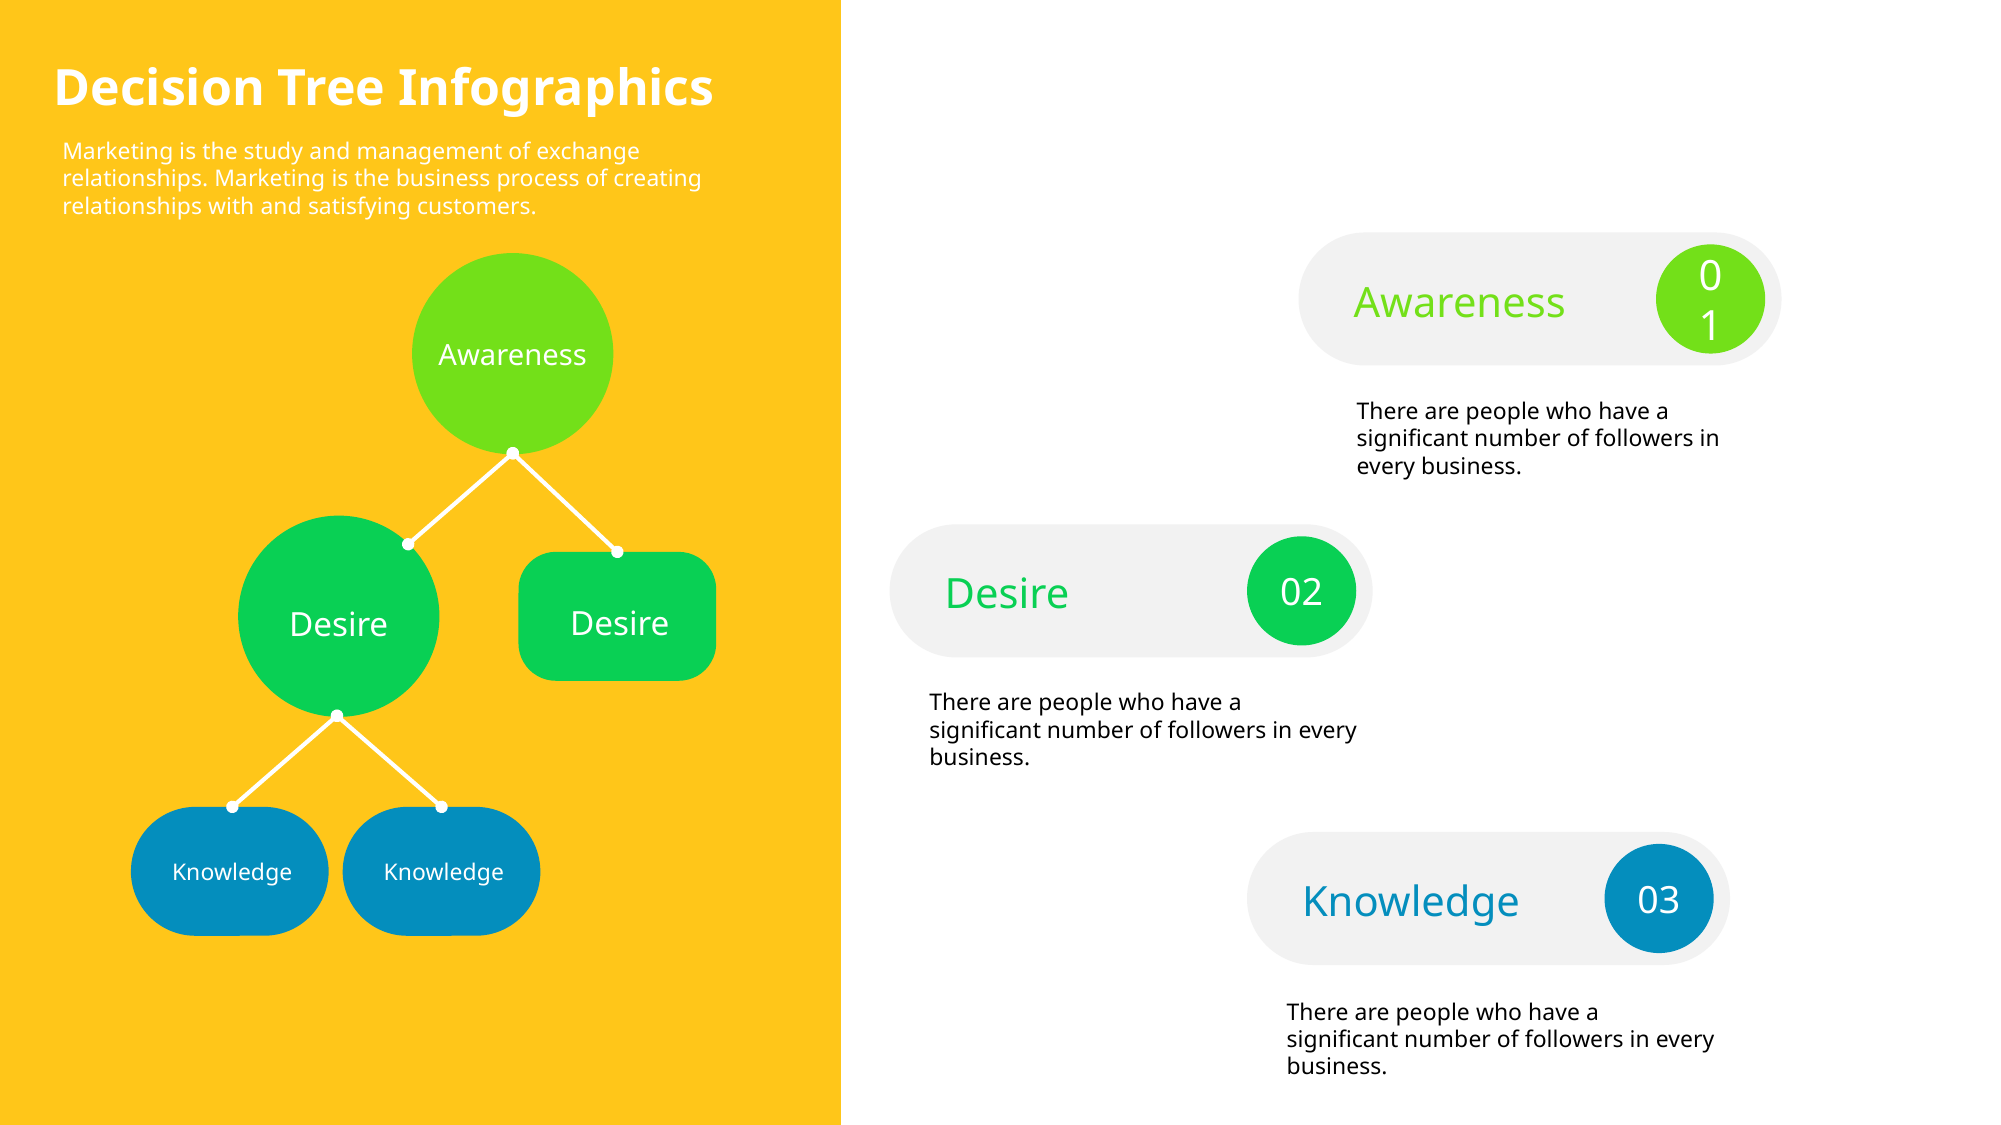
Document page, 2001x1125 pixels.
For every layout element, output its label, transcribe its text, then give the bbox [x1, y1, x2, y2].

text_box Desire [218, 595, 459, 651]
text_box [408, 453, 618, 552]
text_box [888, 523, 1374, 659]
text_box Decision Tree Infographics [39, 47, 730, 123]
text_box There are people who have a significant number of followers in every business. [1341, 389, 1782, 487]
text_box There are people who have a significant number of followers in every business. [914, 680, 1373, 778]
text_box 01 [1654, 243, 1767, 355]
text_box There are people who have a significant number of followers in every business. [1271, 989, 1731, 1087]
text_box [0, 0, 842, 1125]
text_box Knowledge [1287, 867, 1556, 933]
text_box 02 [1246, 535, 1358, 647]
text_box Marketing is the study and management of exchange relationships. Marketing is the business process of creating relationships with and satisfying customers. [47, 128, 753, 226]
text_box Desire [523, 594, 717, 650]
text_box [1245, 830, 1732, 967]
text_box [129, 805, 326, 937]
text_box Desire [929, 559, 1199, 625]
text_box [1297, 231, 1783, 367]
text_box [239, 514, 439, 595]
text_box [414, 252, 612, 328]
text_box [243, 651, 435, 715]
text_box [341, 805, 538, 937]
text_box Knowledge [136, 849, 329, 893]
text_box Awareness [1338, 267, 1608, 333]
text_box [517, 550, 718, 682]
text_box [232, 715, 442, 807]
text_box 03 [1603, 842, 1715, 955]
text_box [414, 379, 612, 453]
text_box Knowledge [347, 849, 541, 893]
text_box Awareness [392, 328, 633, 379]
